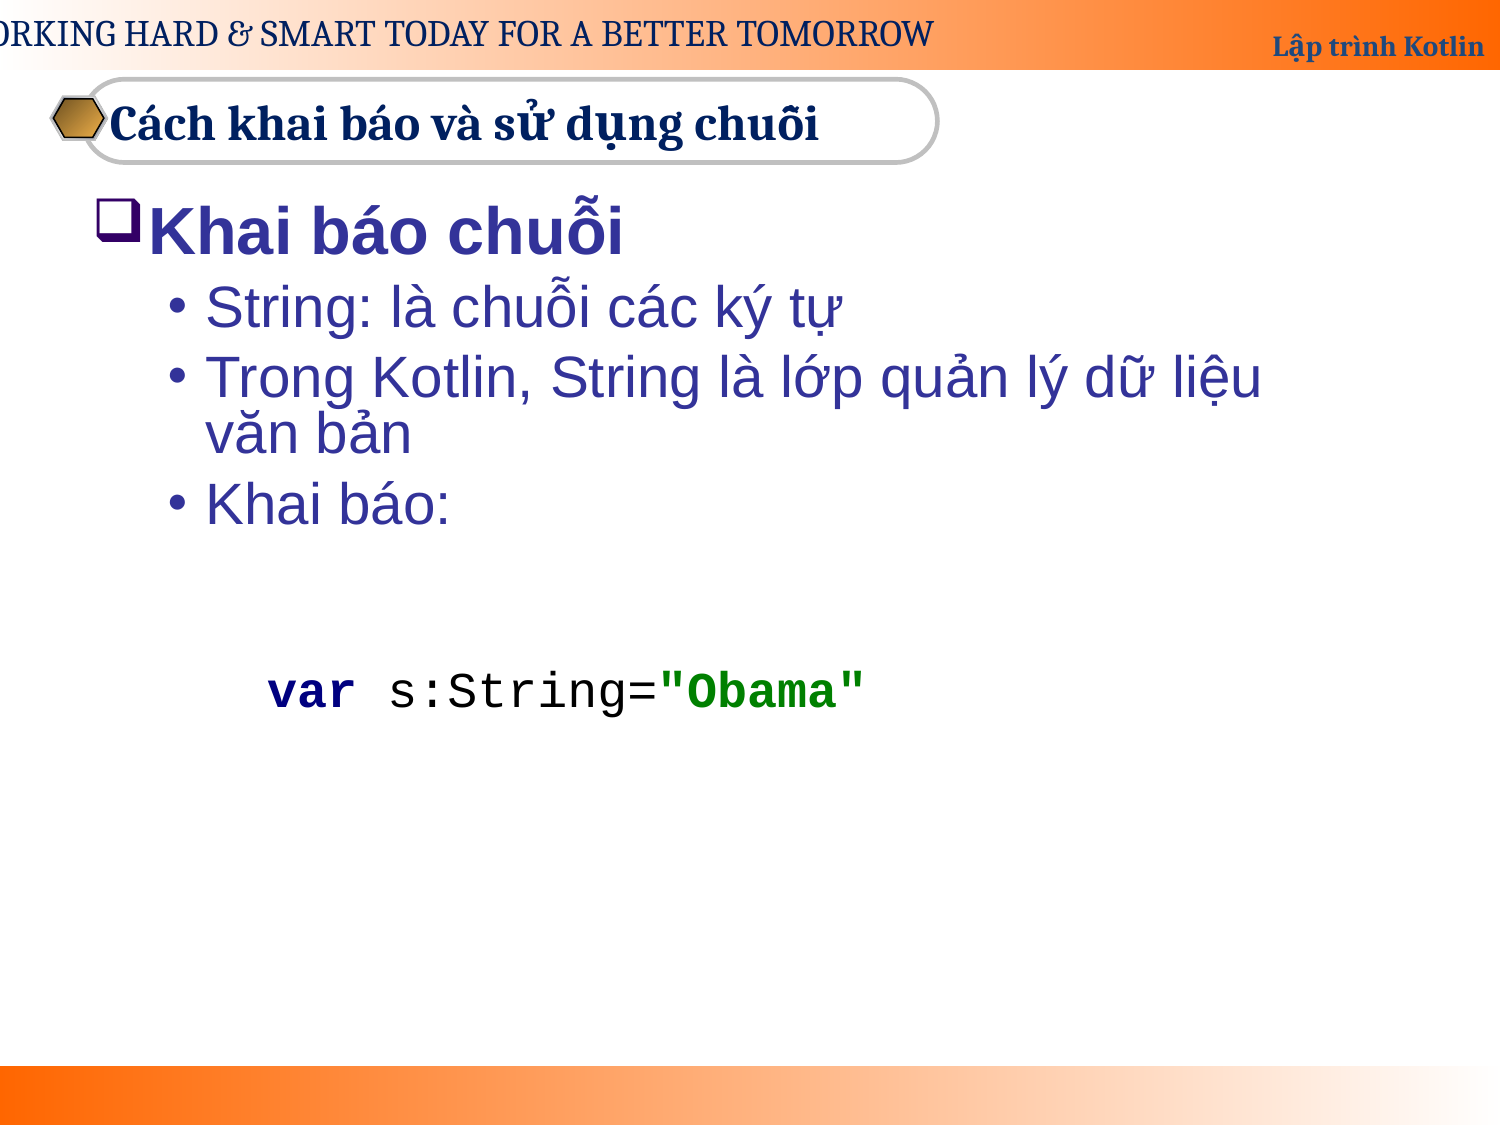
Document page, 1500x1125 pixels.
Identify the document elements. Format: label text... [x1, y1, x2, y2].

text_box Khai báo chuỗi String: là chuỗi các ký tự Trong Kotlin, String là lớp quản lý dữ liệu văn bản Khai báo: [76, 196, 1376, 1047]
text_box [49, 78, 938, 163]
text_box var s:String="Obama" [252, 650, 883, 726]
